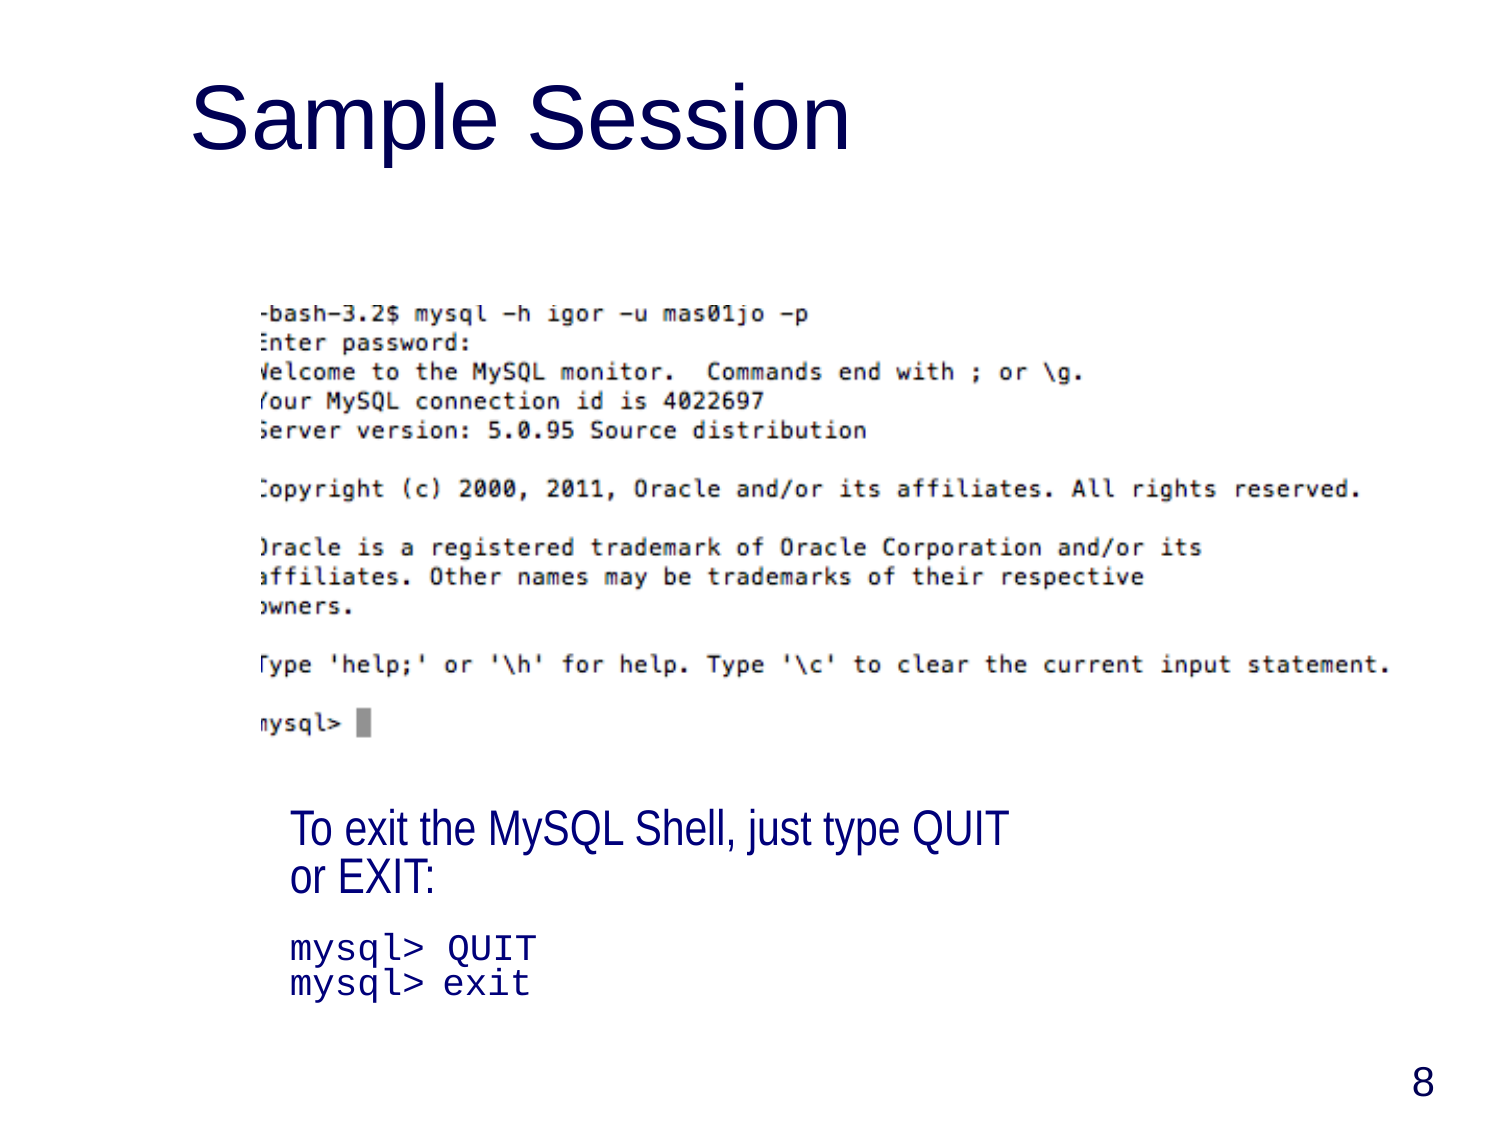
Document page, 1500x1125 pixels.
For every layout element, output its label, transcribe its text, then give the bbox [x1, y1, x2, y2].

picture [261, 305, 1427, 742]
title Sample Session [174, 37, 1450, 175]
slide_number 8 [1137, 1037, 1450, 1113]
text_box To exit the MySQL Shell, just type QUIT or EXIT: mysql> QUIT mysql> exit [274, 799, 1025, 1039]
